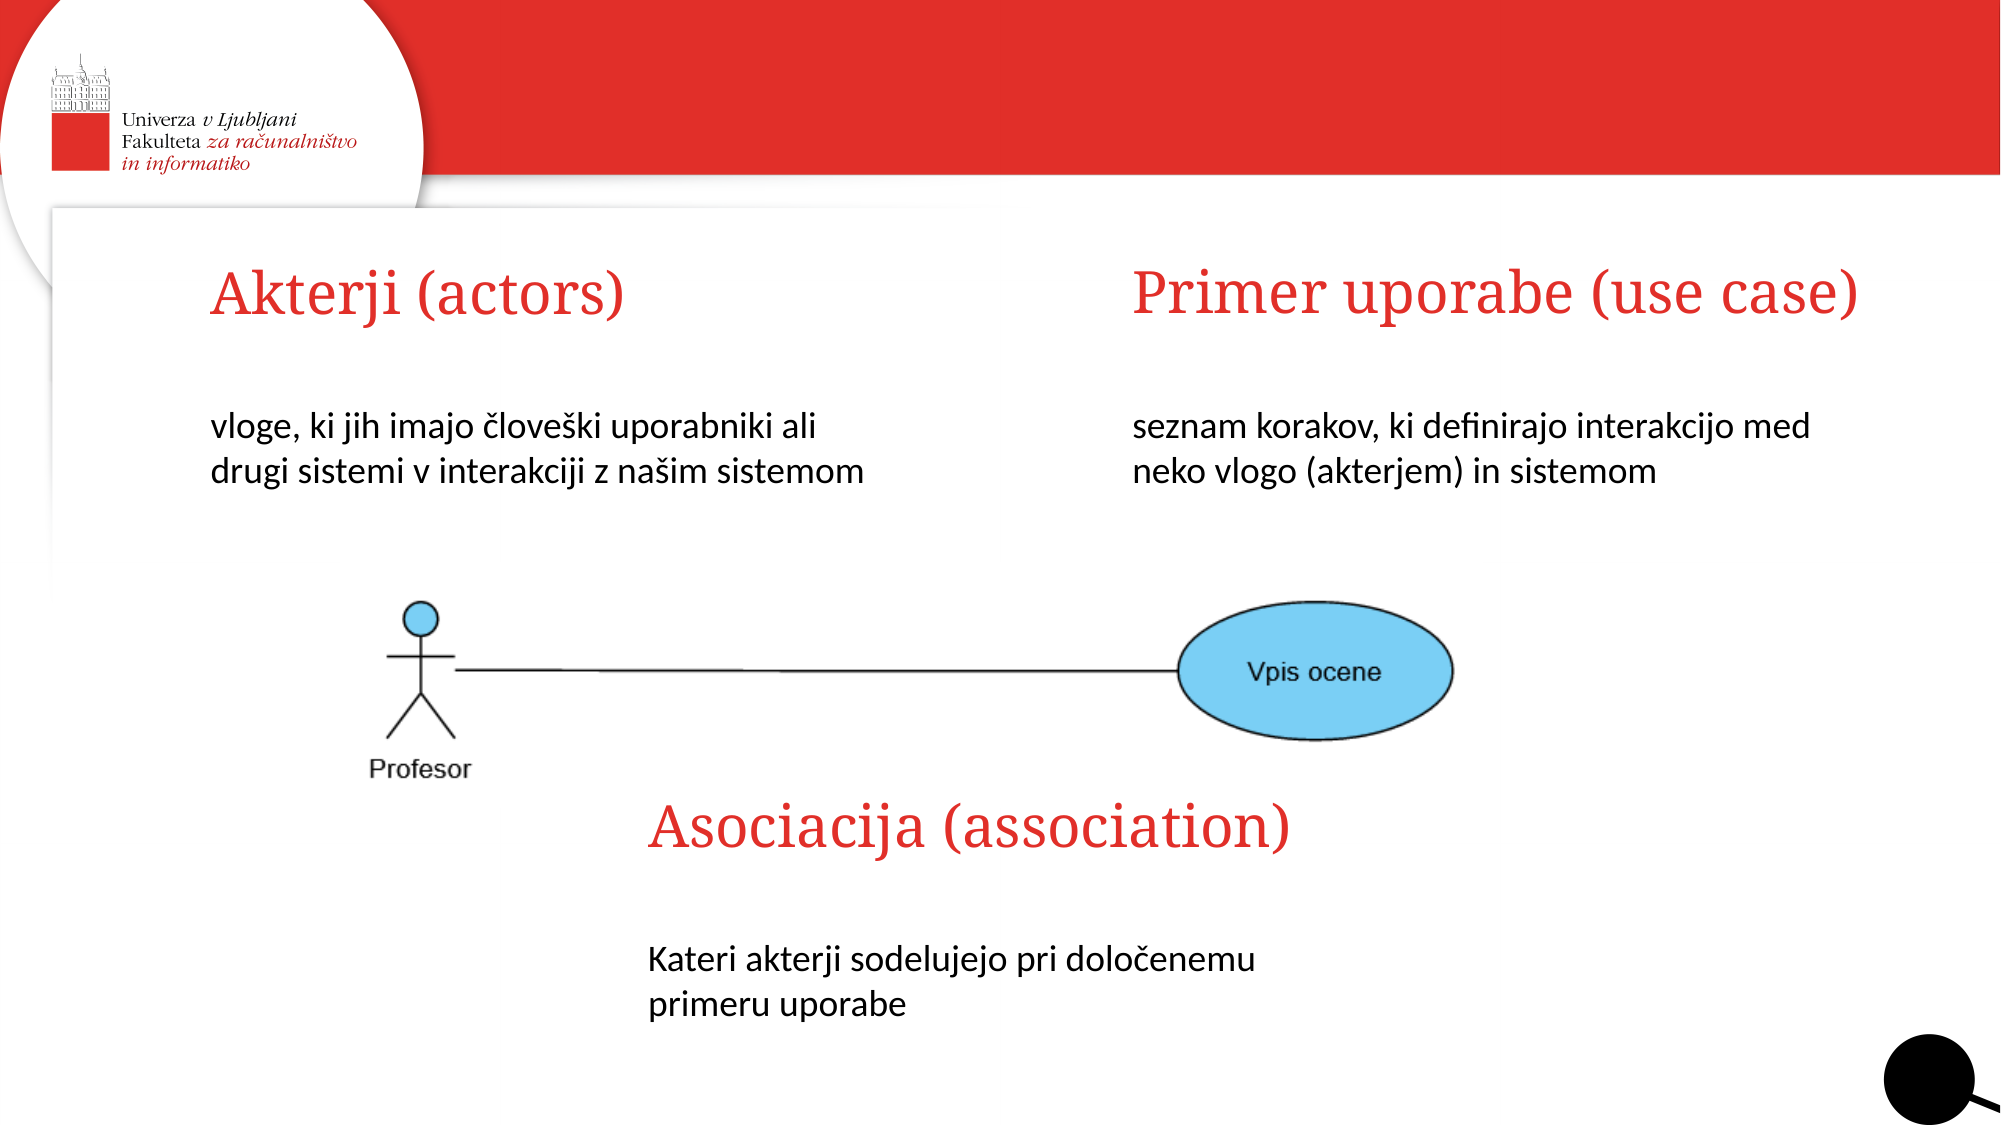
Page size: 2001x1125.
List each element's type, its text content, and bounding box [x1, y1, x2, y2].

text_box Asociacija (association) [633, 787, 1555, 870]
title Primer uporabe (use case) [1117, 253, 2000, 336]
picture [0, 0, 2001, 1125]
text_box Akterji (actors) [195, 255, 1118, 337]
text_box Kateri akterji sodelujejo pri določenemu primeru uporabe [633, 926, 1355, 1032]
text_box vloge, ki jih imajo človeški uporabniki ali drugi sistemi v interakciji z našim sistemom [195, 394, 918, 499]
text_box seznam korakov, ki definirajo interakcijo med neko vlogo (akterjem) in sistemom [1117, 394, 1890, 499]
